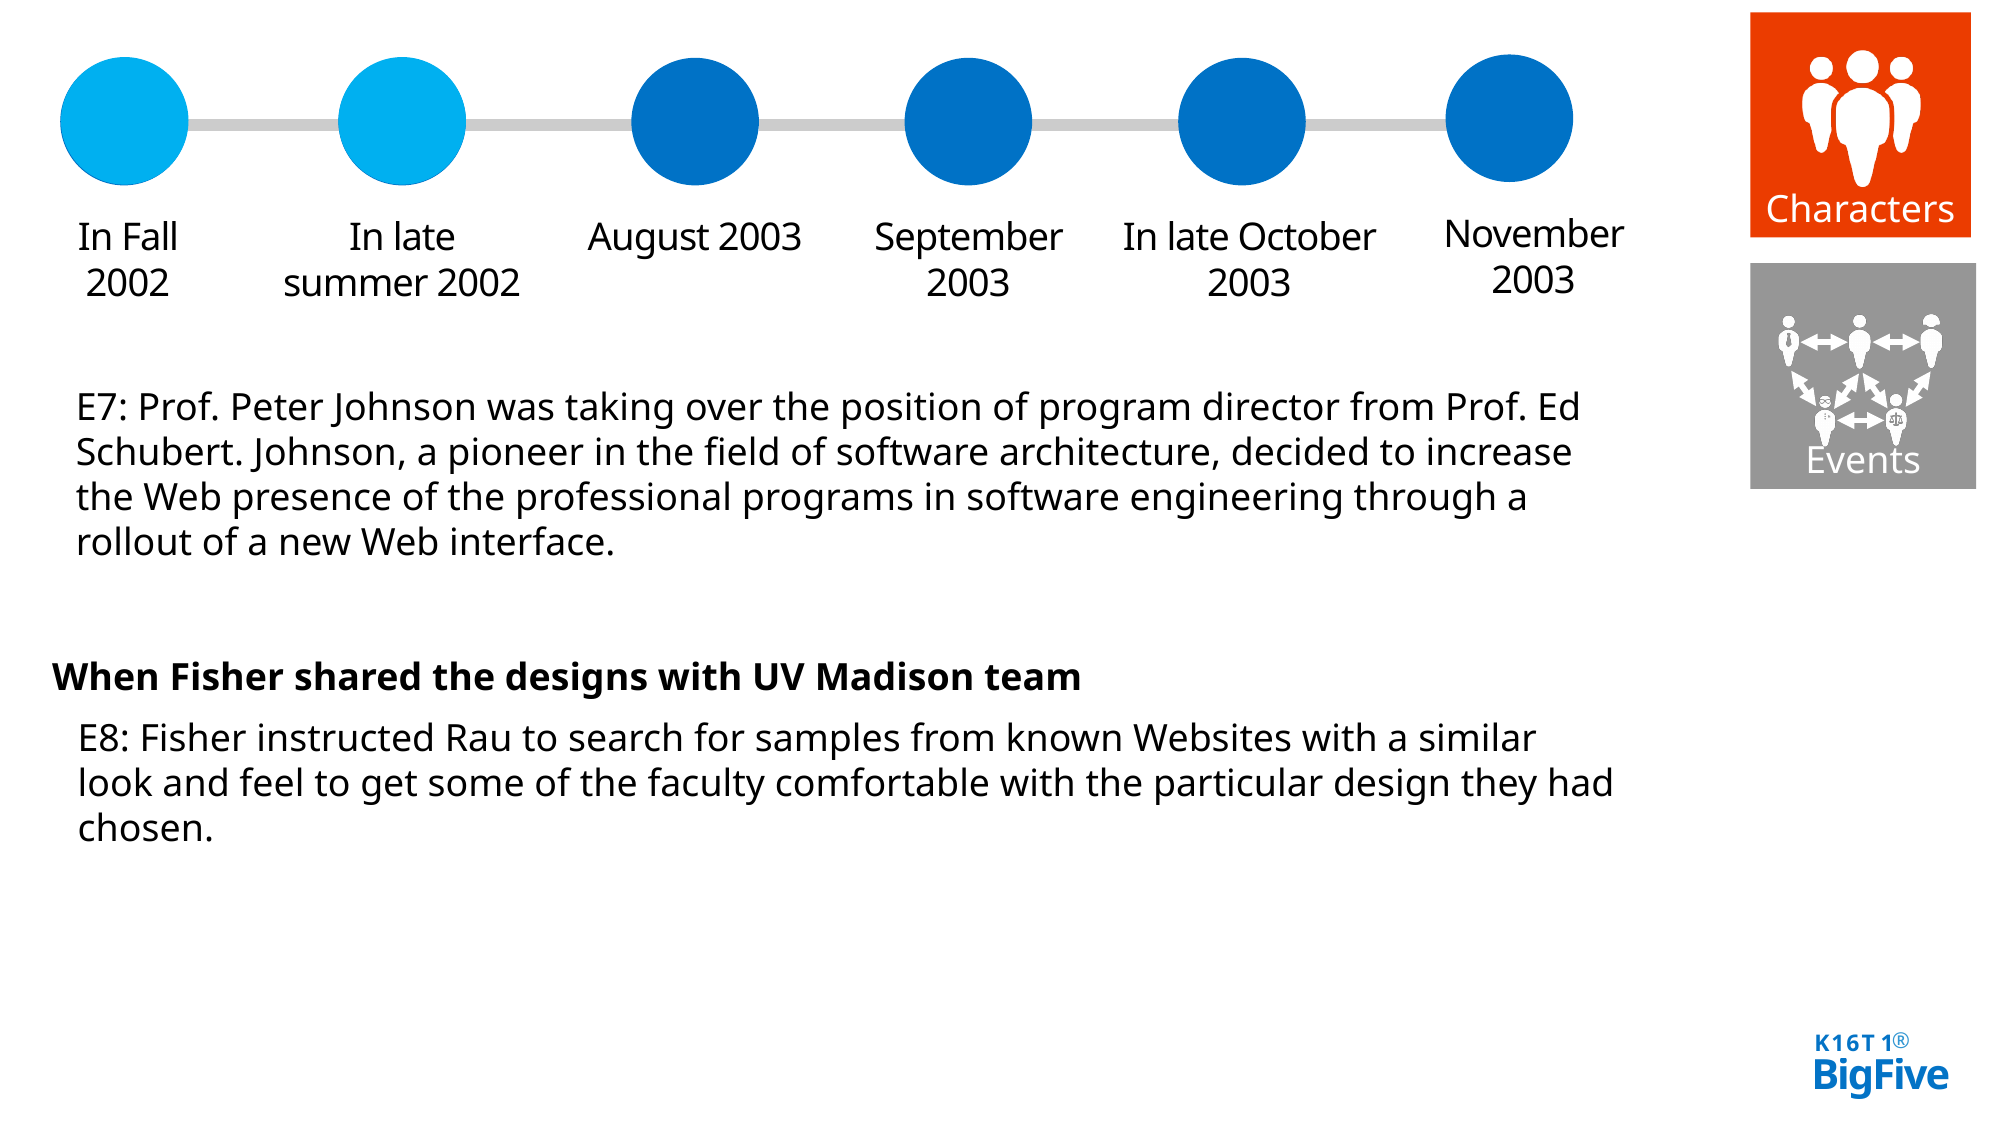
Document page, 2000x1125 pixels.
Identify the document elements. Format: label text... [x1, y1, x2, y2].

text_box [833, 57, 1102, 314]
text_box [1750, 12, 1972, 238]
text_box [267, 57, 538, 314]
text_box E7: Prof. Peter Johnson was taking over the position of program director from Prof. Ed Schubert. Johnson, a pioneer in the ﬁeld of software architecture, decided to increase the Web presence of the professional programs in software engineering through a rollout of a new Web interface. [61, 376, 1653, 571]
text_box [29, 57, 227, 314]
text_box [560, 57, 831, 267]
text_box BigFive [1811, 975, 2000, 1125]
text_box ® [1877, 1019, 1925, 1061]
text_box When Fisher shared the designs with UV Madison team [37, 645, 1099, 706]
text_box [1102, 57, 1397, 314]
text_box E8: Fisher instructed Rau to search for samples from known Websites with a similar look and feel to get some of the faculty comfortable with the particular design they had chosen. [62, 706, 1632, 857]
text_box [1414, 54, 1653, 310]
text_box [1750, 262, 1977, 490]
